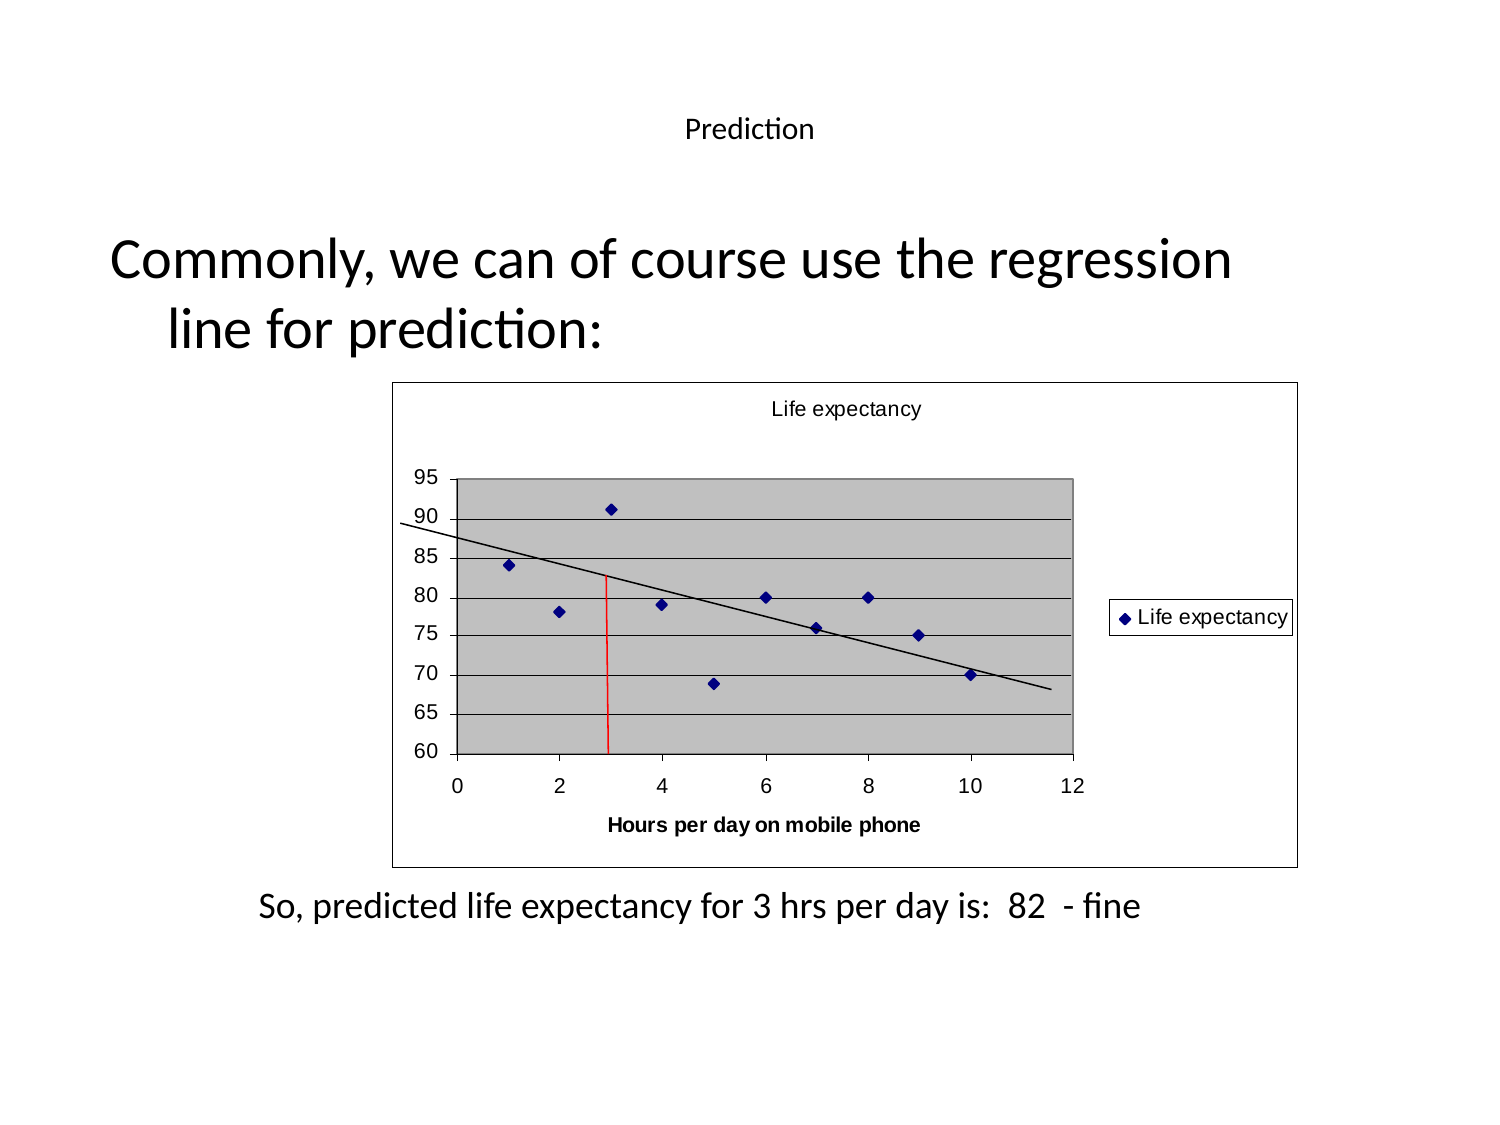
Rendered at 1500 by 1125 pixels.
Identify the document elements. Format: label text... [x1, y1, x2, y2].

title Prediction [112, 99, 1388, 155]
text_box So, predicted life expectancy for 3 hrs per day is: 82 - fine [243, 873, 1174, 934]
list Commonly, we can of course use the regression line for prediction: [95, 212, 1344, 888]
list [383, 372, 1309, 877]
